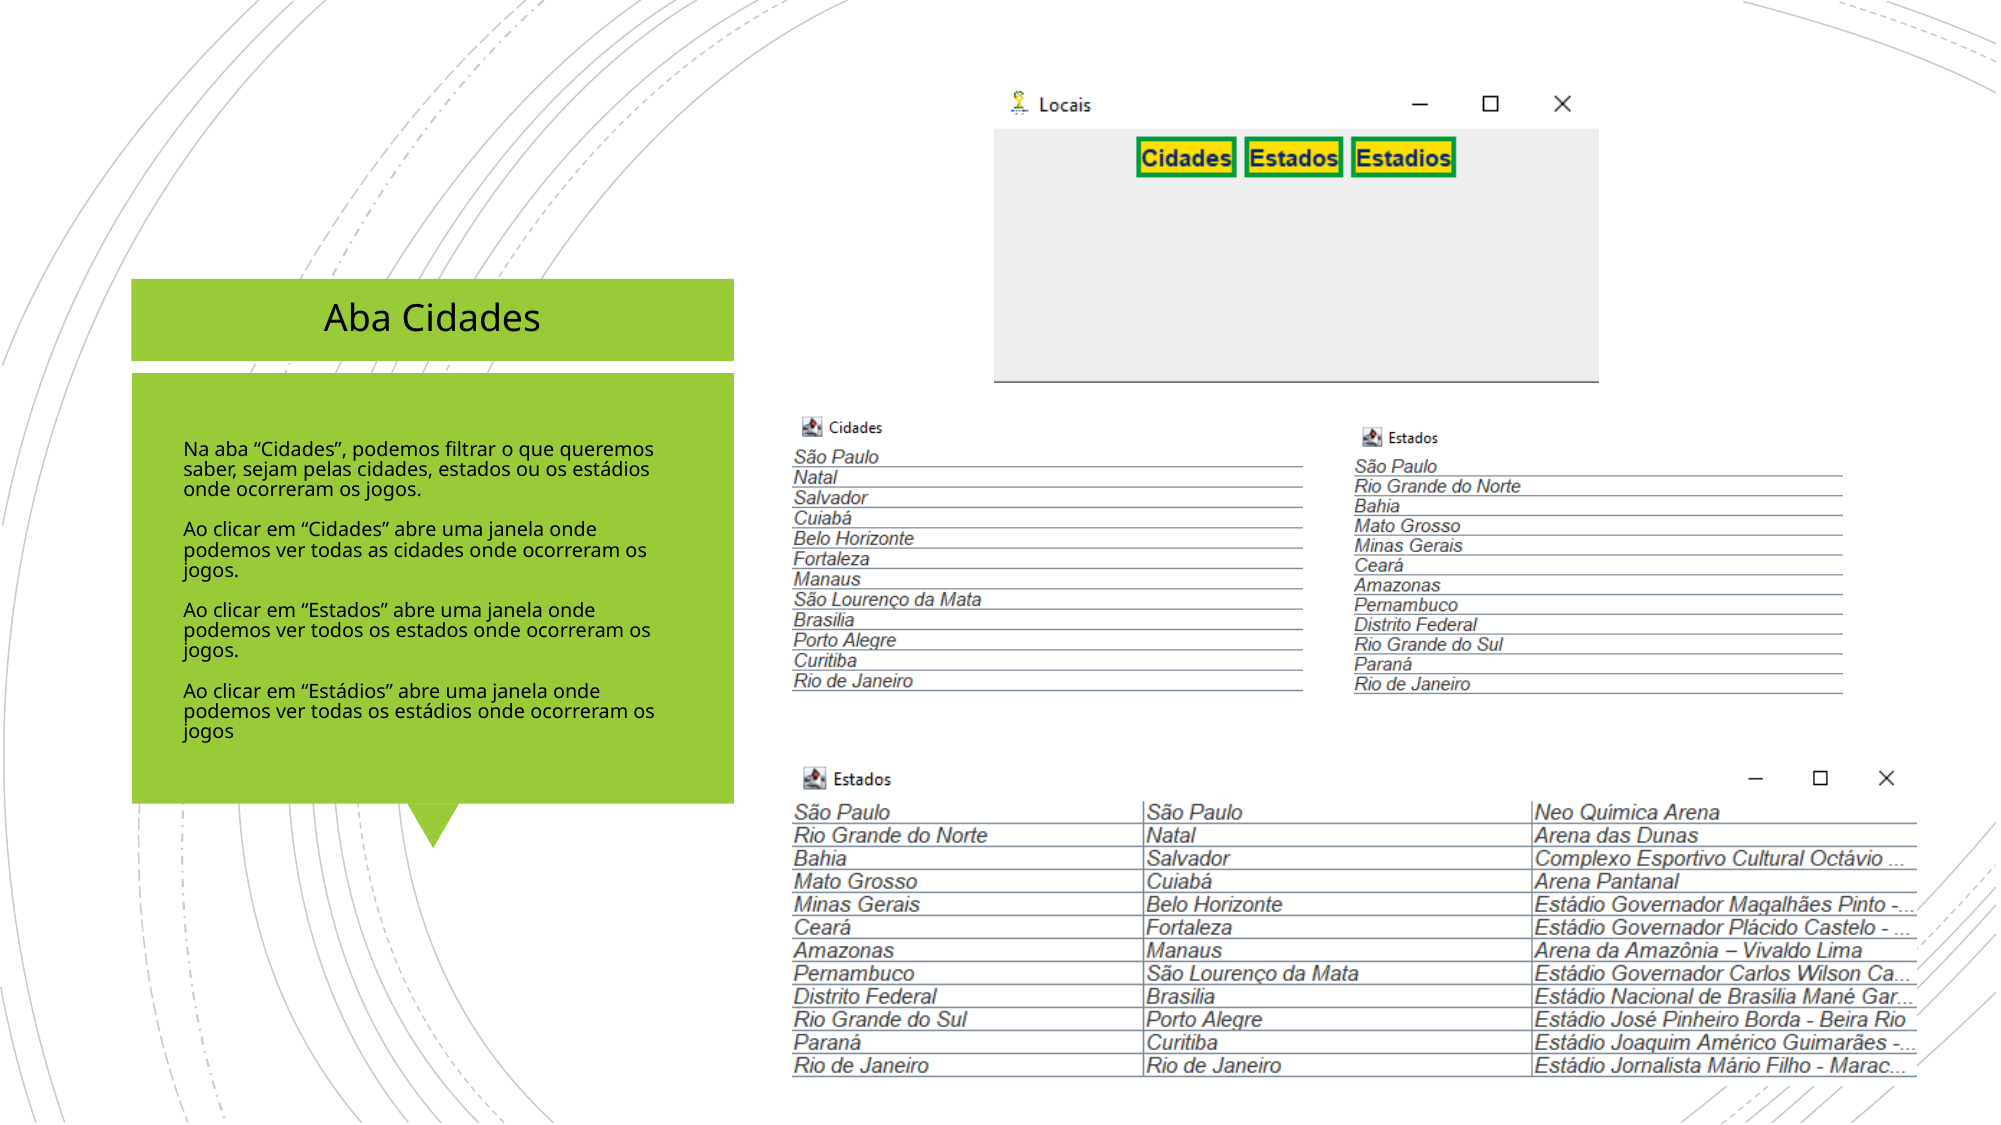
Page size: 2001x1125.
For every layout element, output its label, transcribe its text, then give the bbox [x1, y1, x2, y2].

picture [792, 408, 1303, 732]
picture [1353, 421, 1843, 709]
title Na aba “Cidades”, podemos filtrar o que queremos saber, sejam pelas cidades, estados ou os estádios onde ocorreram os jogos. Ao clicar em “Cidades” abre uma janela onde podemos ver todas as cidades onde ocorreram os jogos. Ao clicar em “Estados” abre uma janela onde podemos ver todos os estados onde ocorreram os jogos. Ao clicar em “Estádios” abre uma janela onde podemos ver todas os estádios onde ocorreram os jogos [145, 400, 720, 804]
picture [792, 760, 1917, 1087]
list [994, 82, 1599, 384]
text_box Aba Cidades [145, 286, 720, 347]
